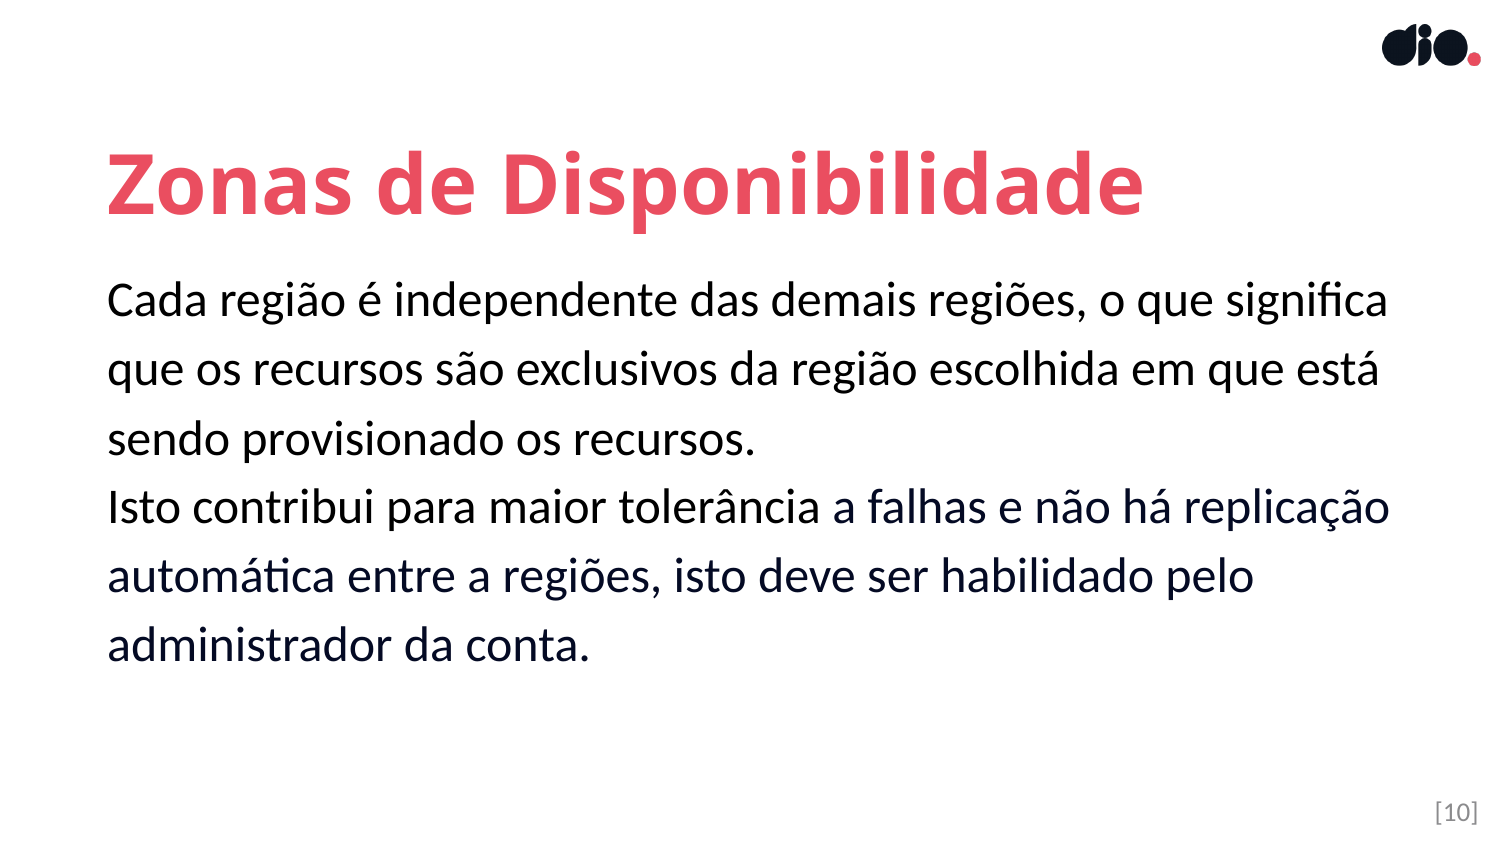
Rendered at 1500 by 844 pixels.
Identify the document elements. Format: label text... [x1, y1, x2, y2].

picture [1382, 24, 1481, 66]
text_box Zonas de Disponibilidade [92, 104, 1408, 243]
text_box Cada região é independente das demais regiões, o que significa que os recursos são exclusivos da região escolhida em que está sendo provisionado os recursos. Isto contribui para maior tolerância a falhas e não há replicação automática entre a regiões, isto deve ser habilidado pelo administrador da conta. [92, 243, 1408, 844]
slide_number [10] [1403, 779, 1494, 844]
